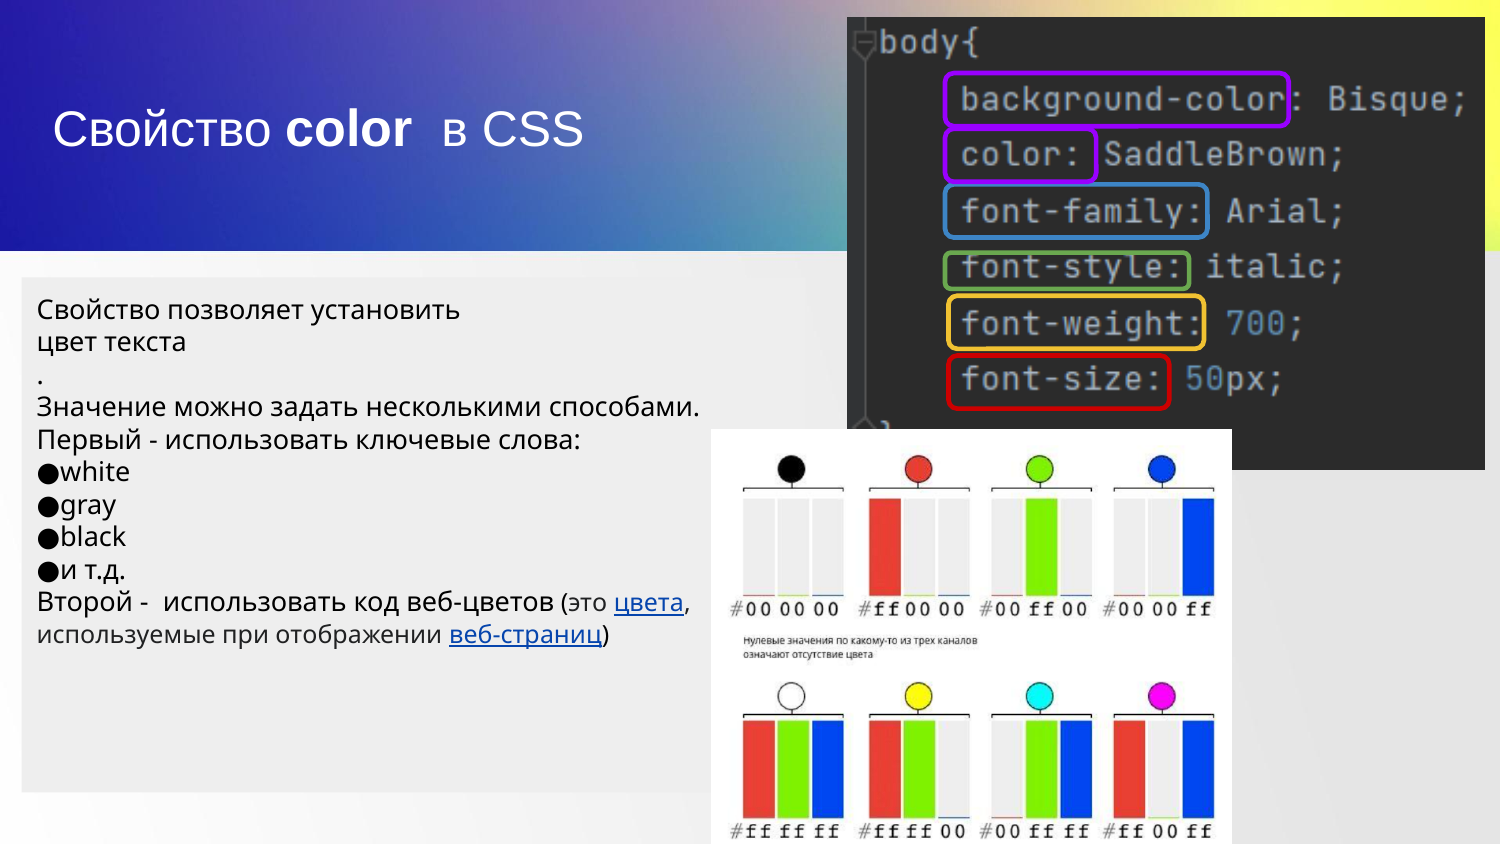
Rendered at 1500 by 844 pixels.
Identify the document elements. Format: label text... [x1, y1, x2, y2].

picture [0, 0, 1500, 844]
title Свойство color в CSS [37, 47, 841, 172]
text_box Свойство позволяет установить цвет текста . Значение можно задать несколькими способами. Первый - использовать ключевые слова: ●white ●gray ●black ●и т.д. Второй - использовать код веб-цветов (это цвета, используемые при отображении веб-страниц) [21, 277, 806, 793]
